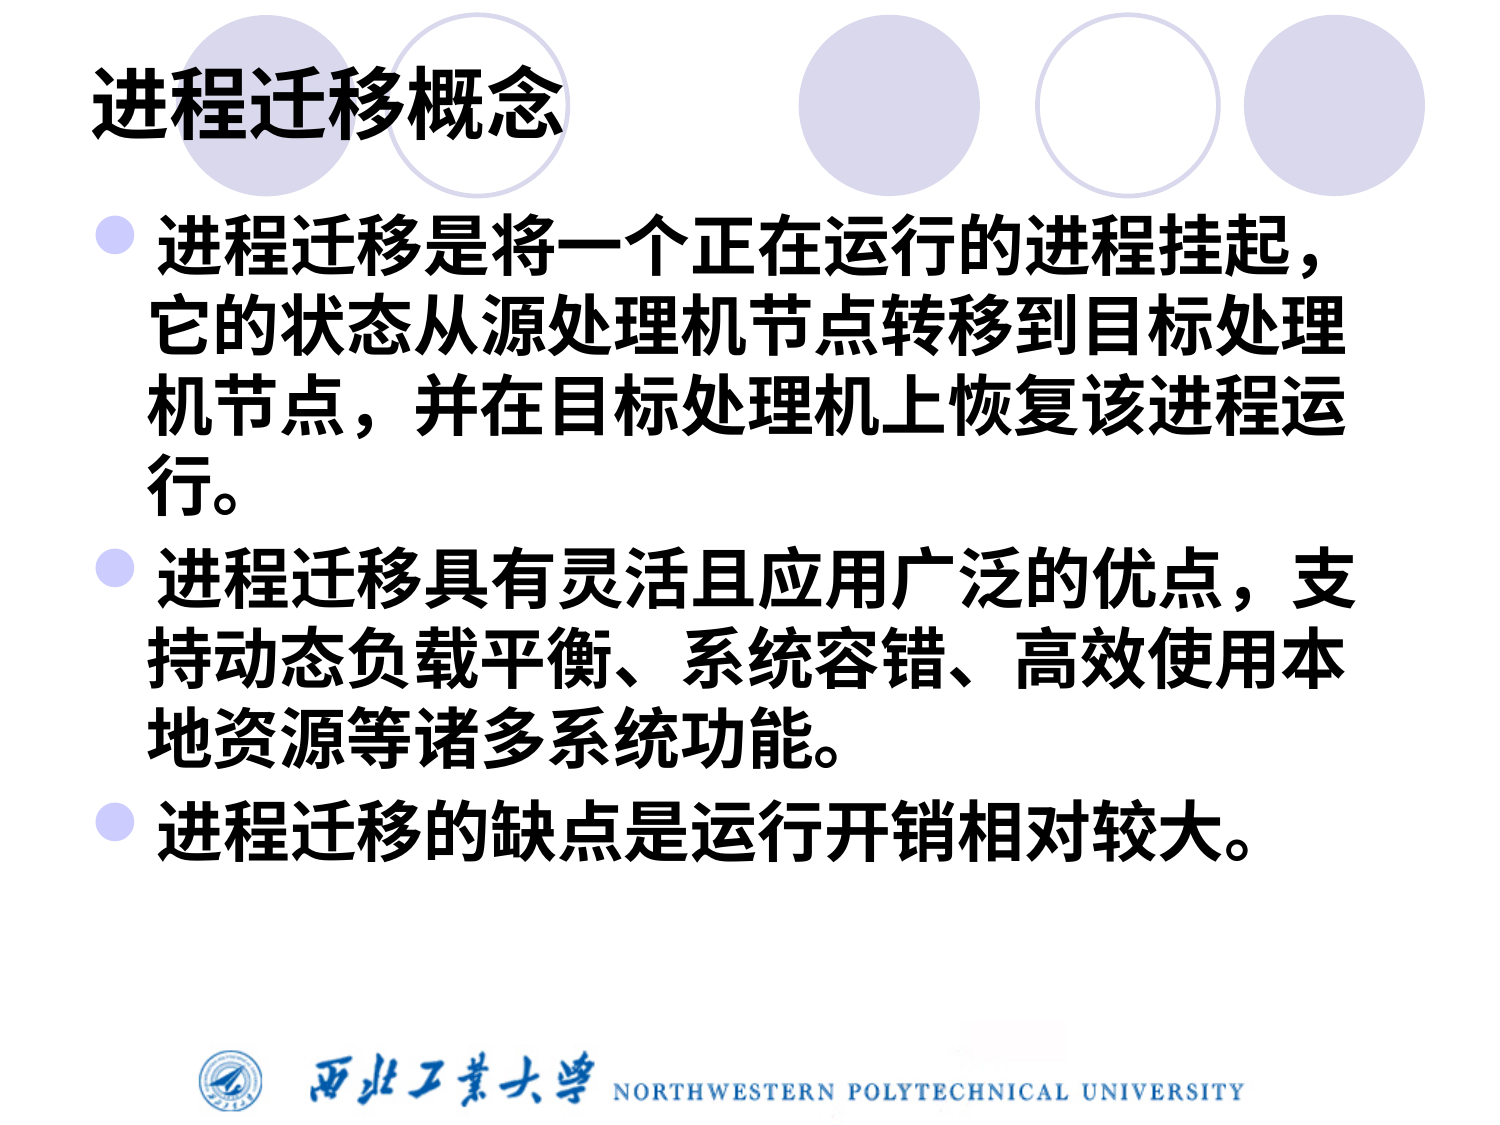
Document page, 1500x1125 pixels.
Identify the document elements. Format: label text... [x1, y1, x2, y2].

picture [0, 1021, 1500, 1125]
list 进程迁移是将一个正在运行的进程挂起，它的状态从源处理机节点转移到目标处理机节点，并在目标处理机上恢复该进程运行。 进程迁移具有灵活且应用广泛的优点，支持动态负载平衡、系统容错、高效使用本地资源等诸多系统功能。 进程迁移的缺点是运行开销相对较大。 [75, 196, 1425, 1035]
title 进程迁移概念 [75, 19, 1425, 185]
